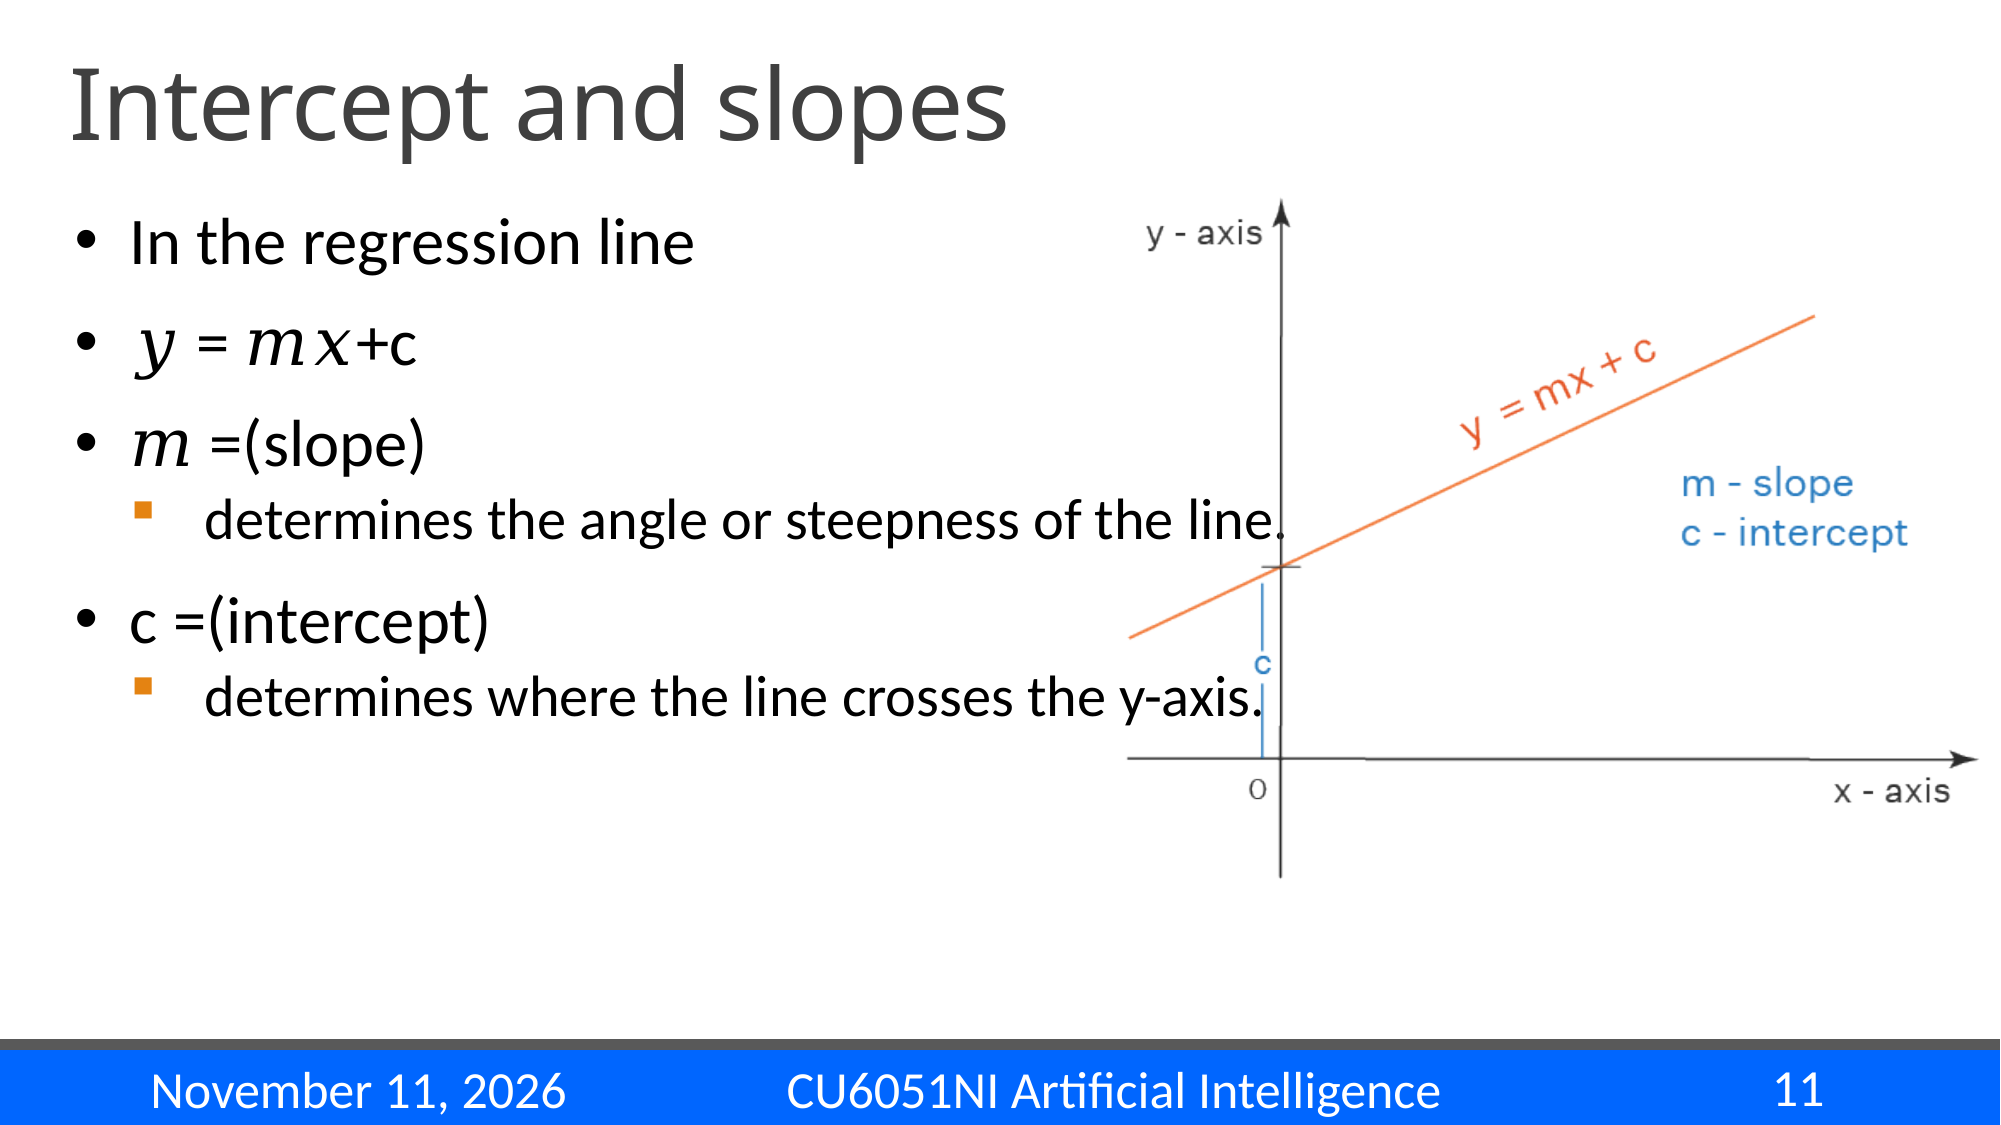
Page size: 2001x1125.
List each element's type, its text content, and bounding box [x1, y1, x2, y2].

title Intercept and slopes [54, 39, 1943, 169]
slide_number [135, 1057, 622, 1118]
slide_number 11 [1624, 1056, 1840, 1116]
picture [942, 175, 2001, 912]
list In the regression line 𝑦 = 𝑚𝑥+c 𝑚 =(slope) determines the angle or steepness of the line. c =(intercept) determines where the line crosses the y-axis. [54, 199, 1949, 1008]
footer CU6051NI Artificial Intelligence [695, 1057, 1533, 1118]
